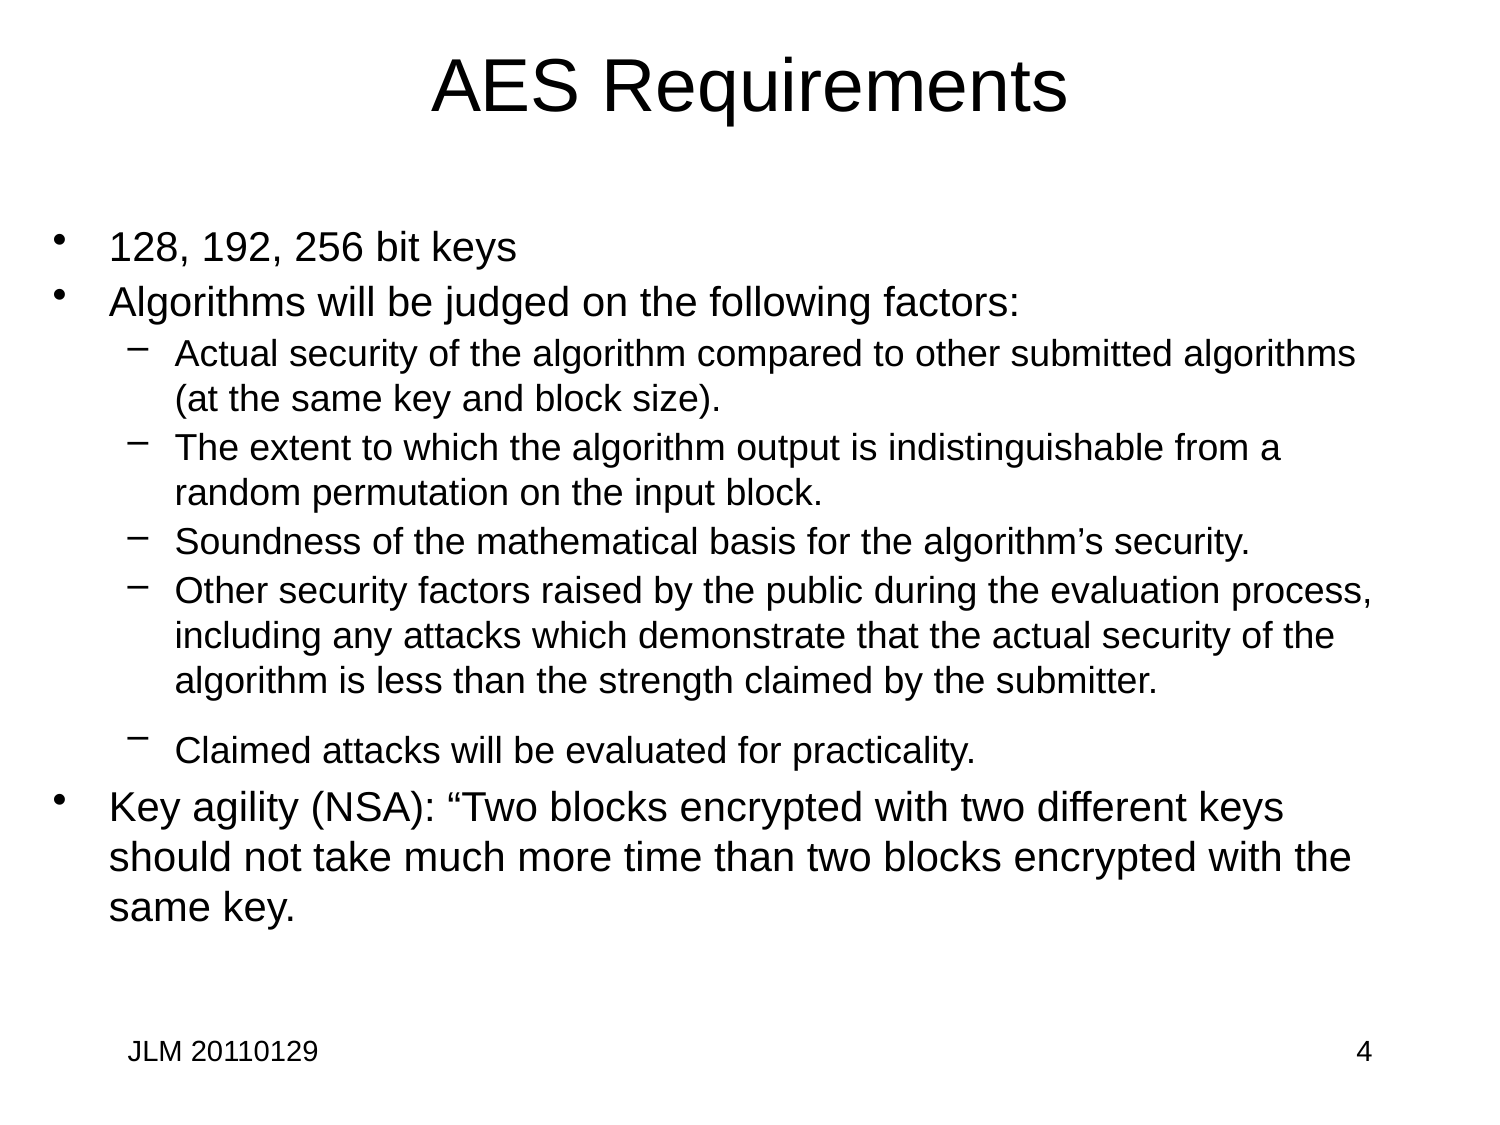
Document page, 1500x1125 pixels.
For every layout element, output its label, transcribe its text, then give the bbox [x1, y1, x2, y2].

slide_number 4 [1074, 1024, 1388, 1101]
title AES Requirements [112, 12, 1388, 151]
list 128, 192, 256 bit keys Algorithms will be judged on the following factors: Actual security of the algorithm compared to other submitted algorithms (at the same key and block size). The extent to which the algorithm output is indistinguishable from a random permutation on the input block. Soundness of the mathematical basis for the algorithm’s security. Other security factors raised by the public during the evaluation process, including any attacks which demonstrate that the actual security of the algorithm is less than the strength claimed by the submitter. Claimed attacks will be evaluated for practicality. Key agility (NSA): “Two blocks encrypted with two different keys should not take much more time than two blocks encrypted with the same key. [37, 212, 1426, 963]
slide_number JLM 20110129 [111, 1024, 426, 1101]
